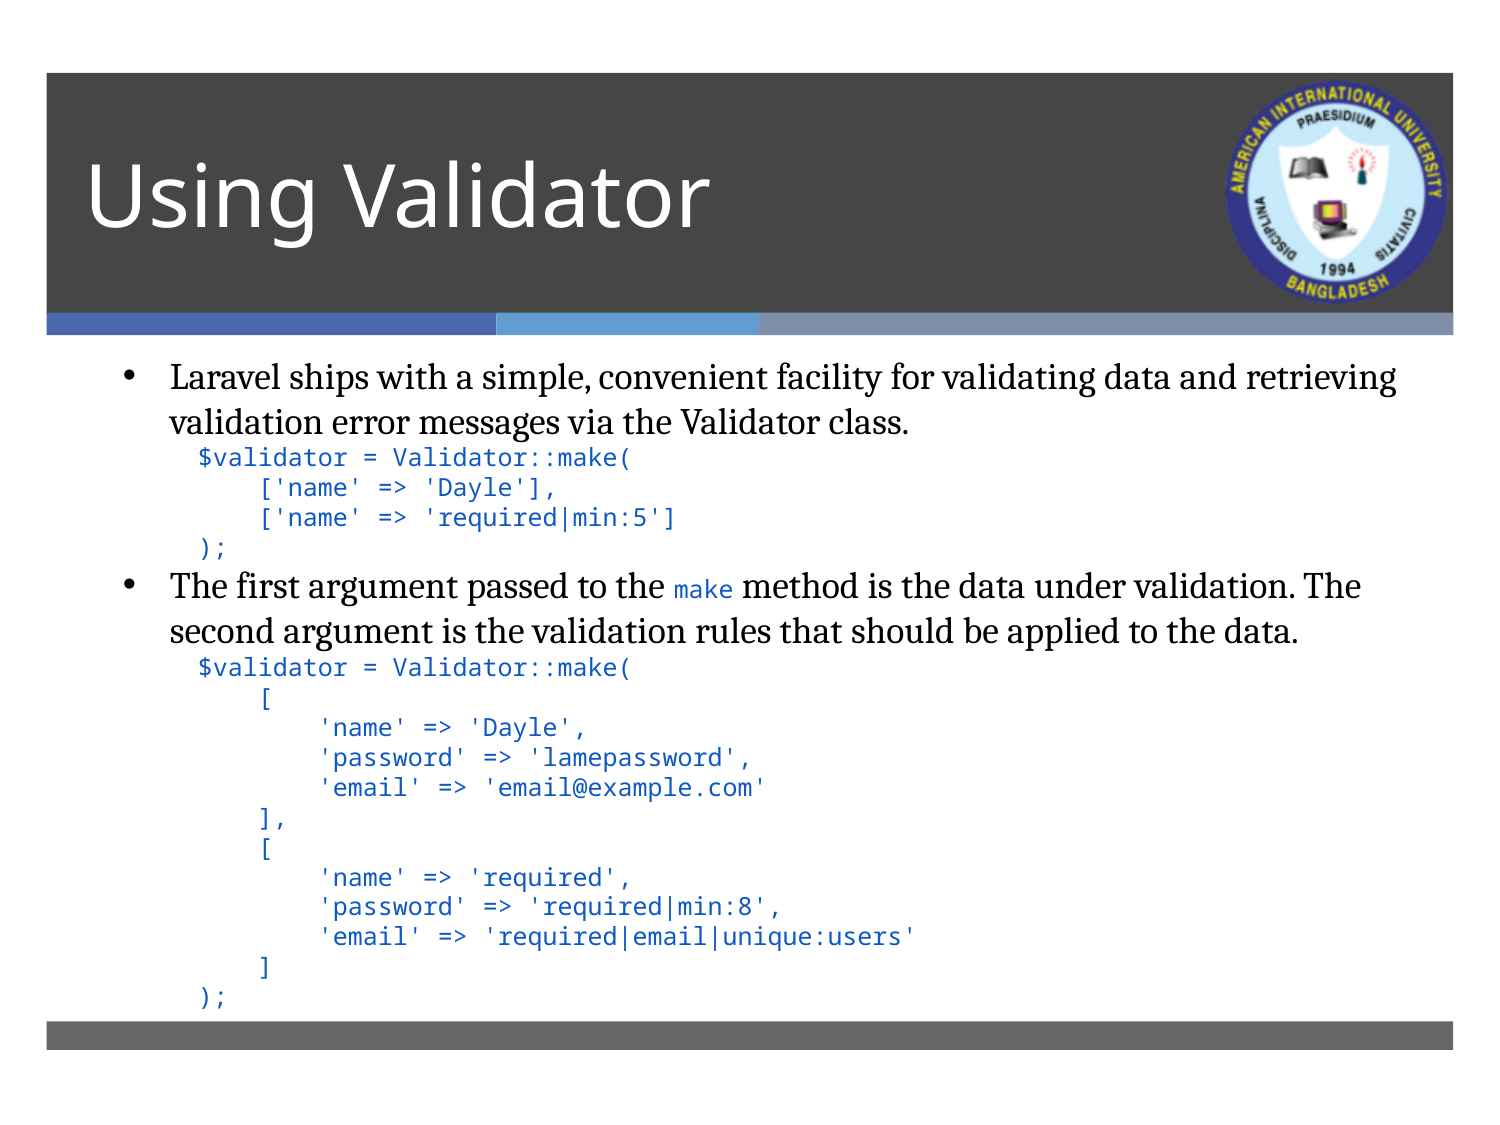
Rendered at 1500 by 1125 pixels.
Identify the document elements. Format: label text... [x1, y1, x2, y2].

text_box Laravel ships with a simple, convenient facility for validating data and retrieving validation error messages via the Validator class. $validator = Validator::make( ['name' => 'Dayle'], ['name' => 'required|min:5'] ); The first argument passed to the make method is the data under validation. The second argument is the validation rules that should be applied to the data. $validator = Validator::make( [ 'name' => 'Dayle', 'password' => 'lamepassword', 'email' => 'email@example.com' ], [ 'name' => 'required', 'password' => 'required|min:8', 'email' => 'required|email|unique:users' ] ); [108, 344, 1452, 1063]
title Using Validator [69, 73, 1351, 253]
picture [1220, 75, 1454, 310]
